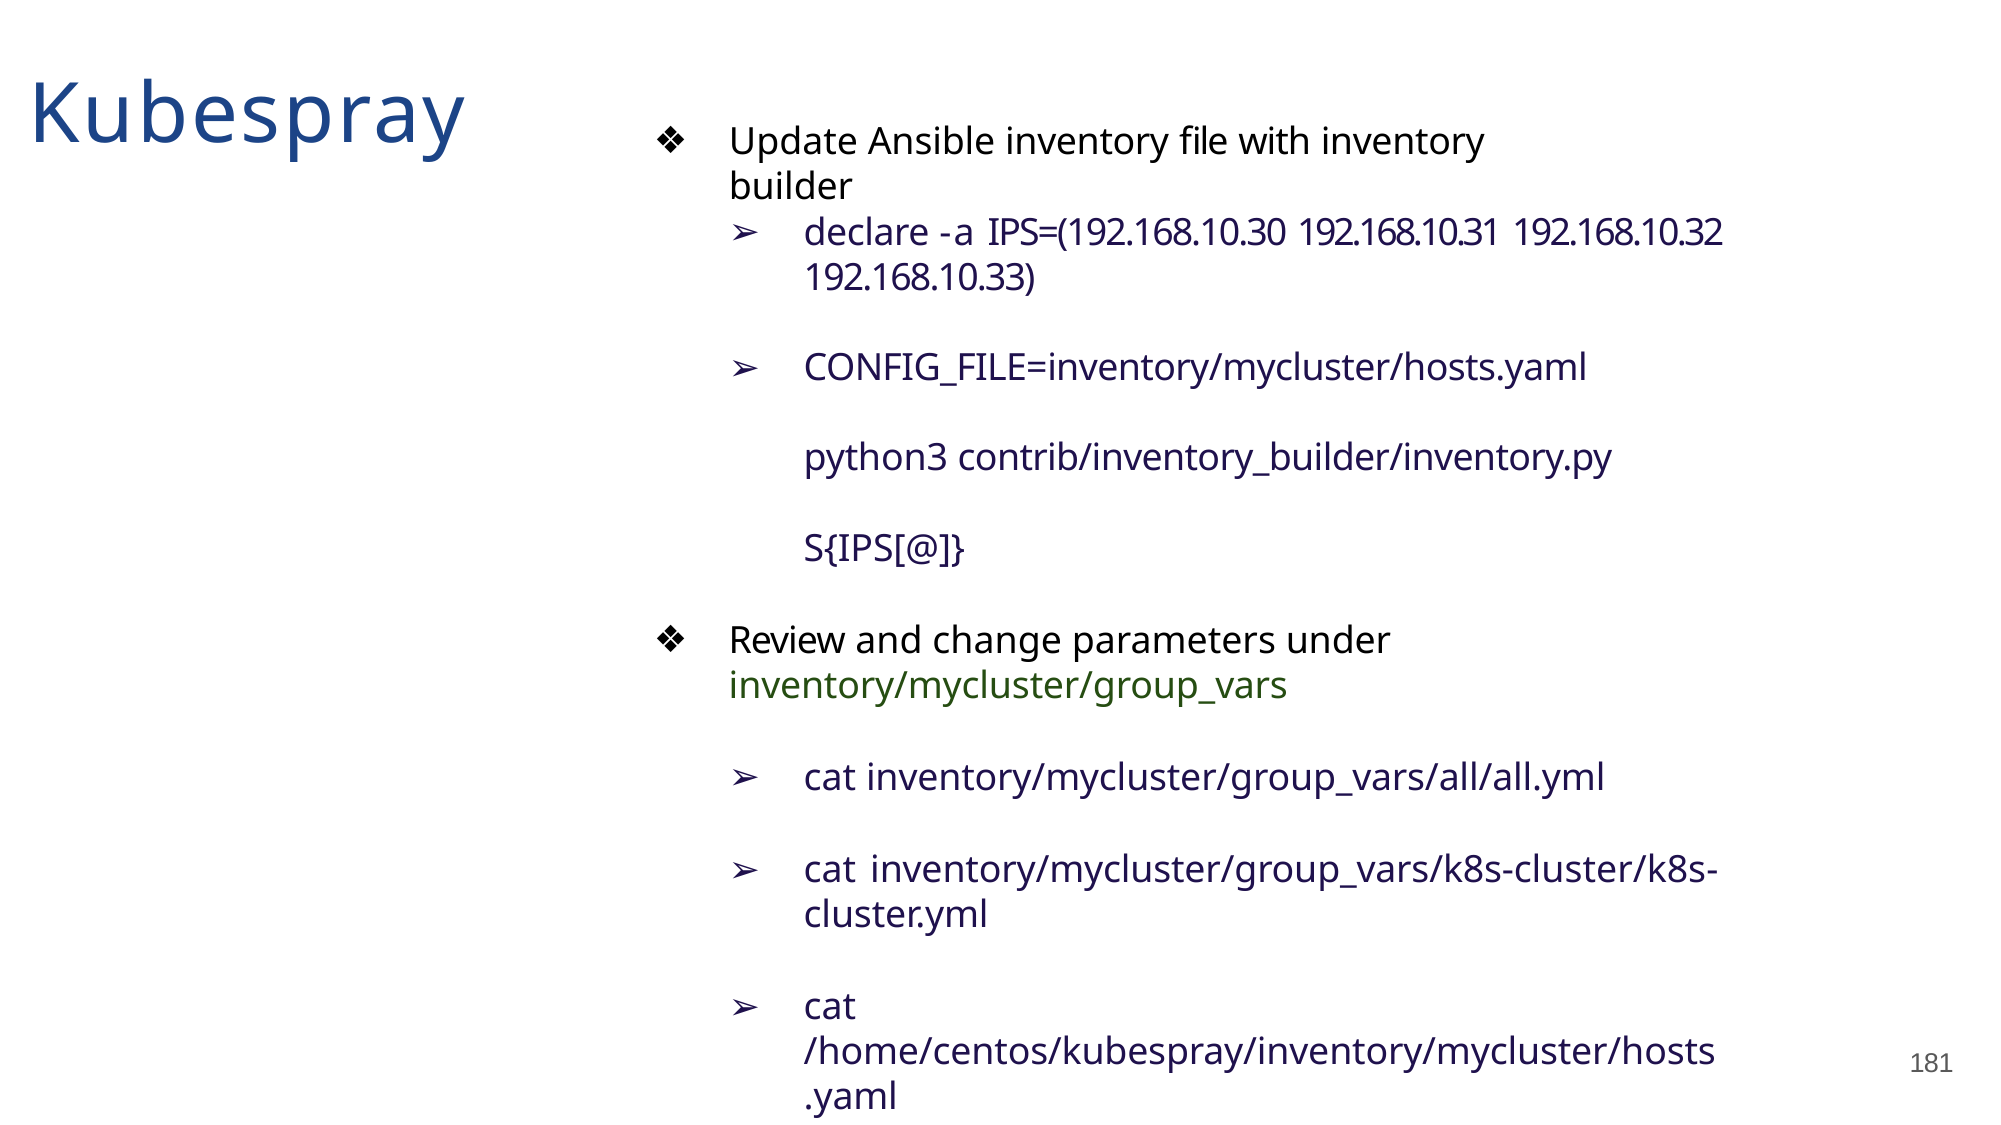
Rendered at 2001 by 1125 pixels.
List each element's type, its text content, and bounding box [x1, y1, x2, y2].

slide_number 181 [1903, 1045, 1963, 1125]
title Kubespray [26, 57, 640, 248]
text_box Update Ansible inventory file with inventory builder [651, 114, 1569, 205]
text_box declare -a IPS=(192.168.10.30 192.168.10.31 192.168.10.32 192.168.10.33) CONFIG_FILE=inventory/mycluster/hosts.yaml python3 contrib/inventory_builder/inventory.py S{IPS[@]} Review and change parameters under inventory/mycluster/group_vars cat inventory/mycluster/group_vars/all/all.yml cat inventory/mycluster/group_vars/k8s-cluster/k8s-cluster.yml cat /home/centos/kubespray/inventory/mycluster/hosts.yaml [651, 205, 1927, 1118]
